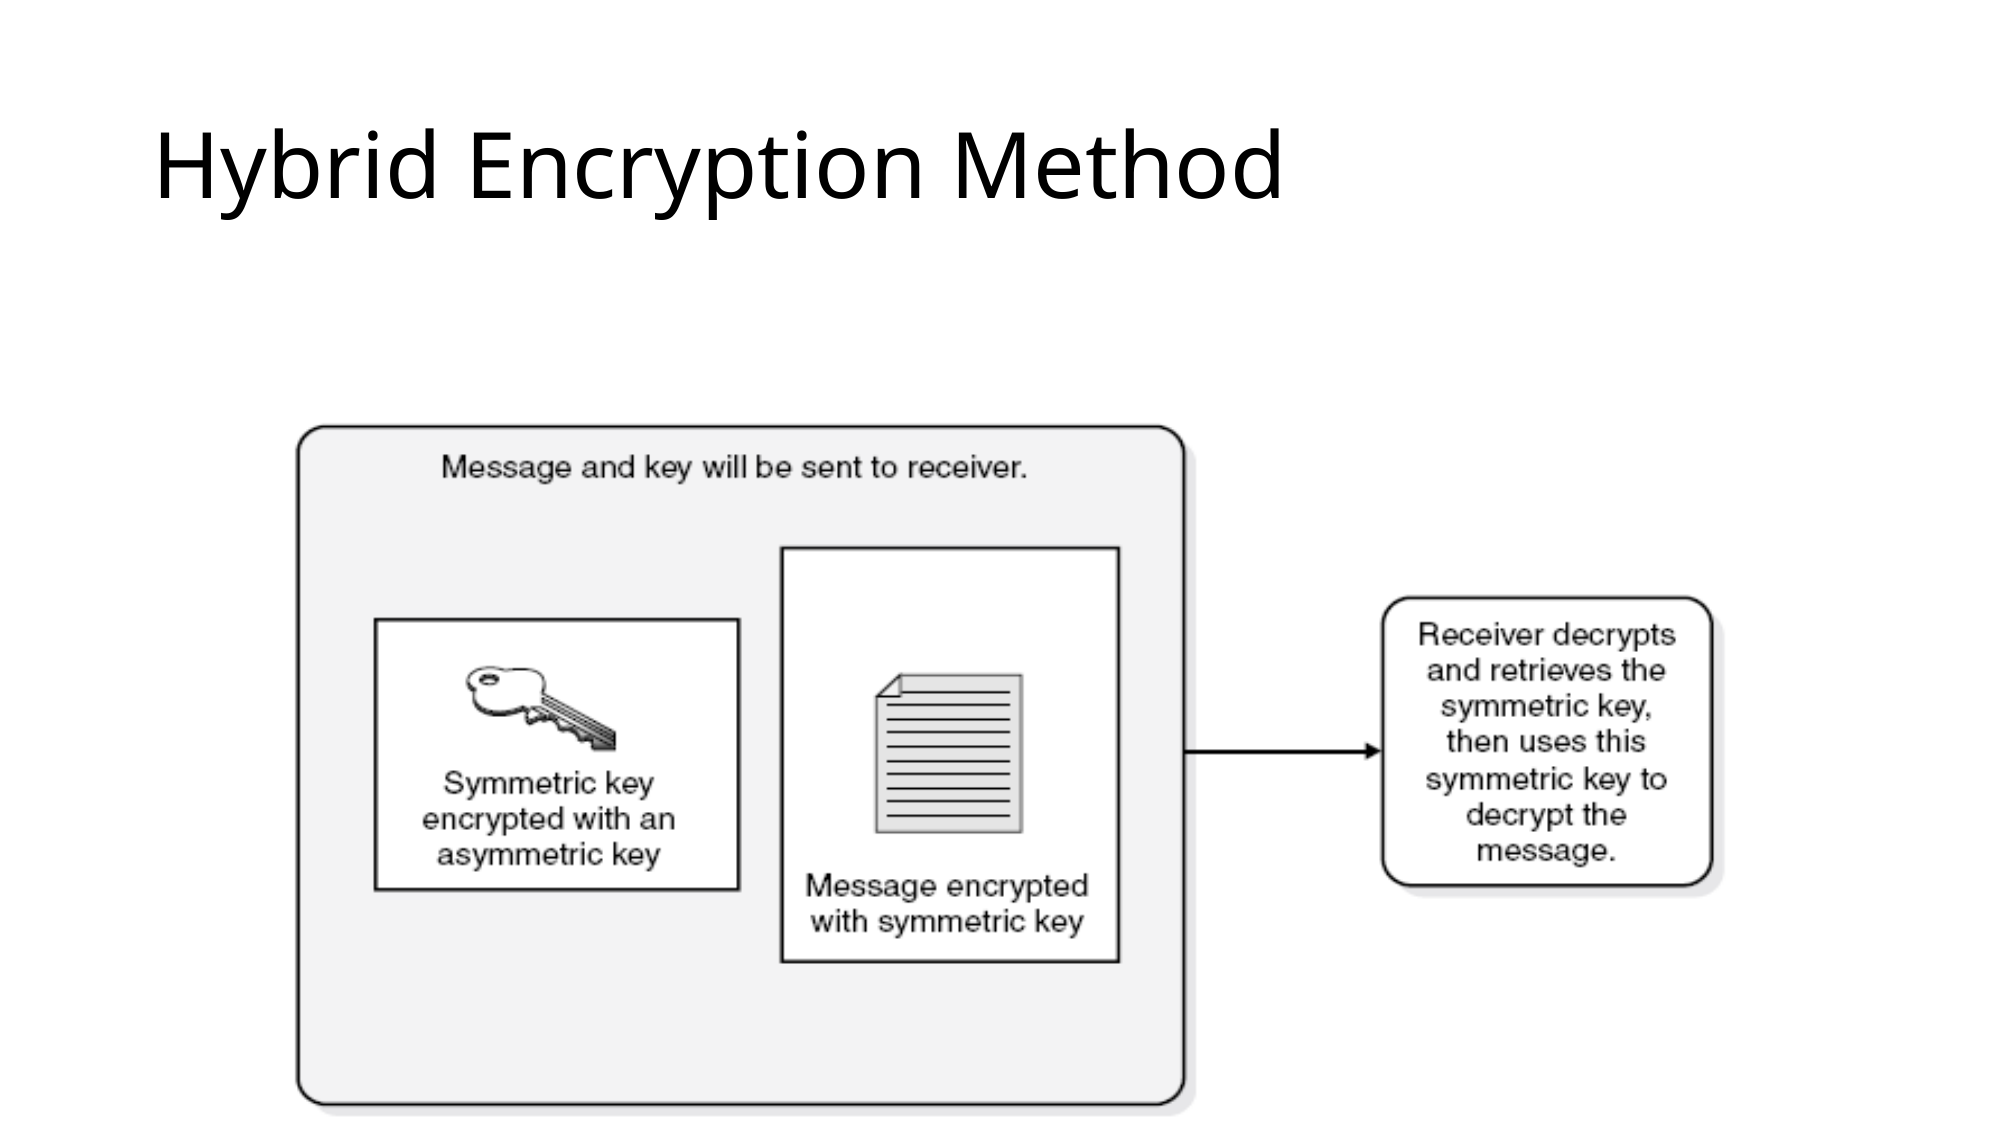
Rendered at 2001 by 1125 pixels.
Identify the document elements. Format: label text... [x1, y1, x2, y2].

title Hybrid Encryption Method [137, 59, 1863, 278]
picture [249, 382, 1750, 1125]
